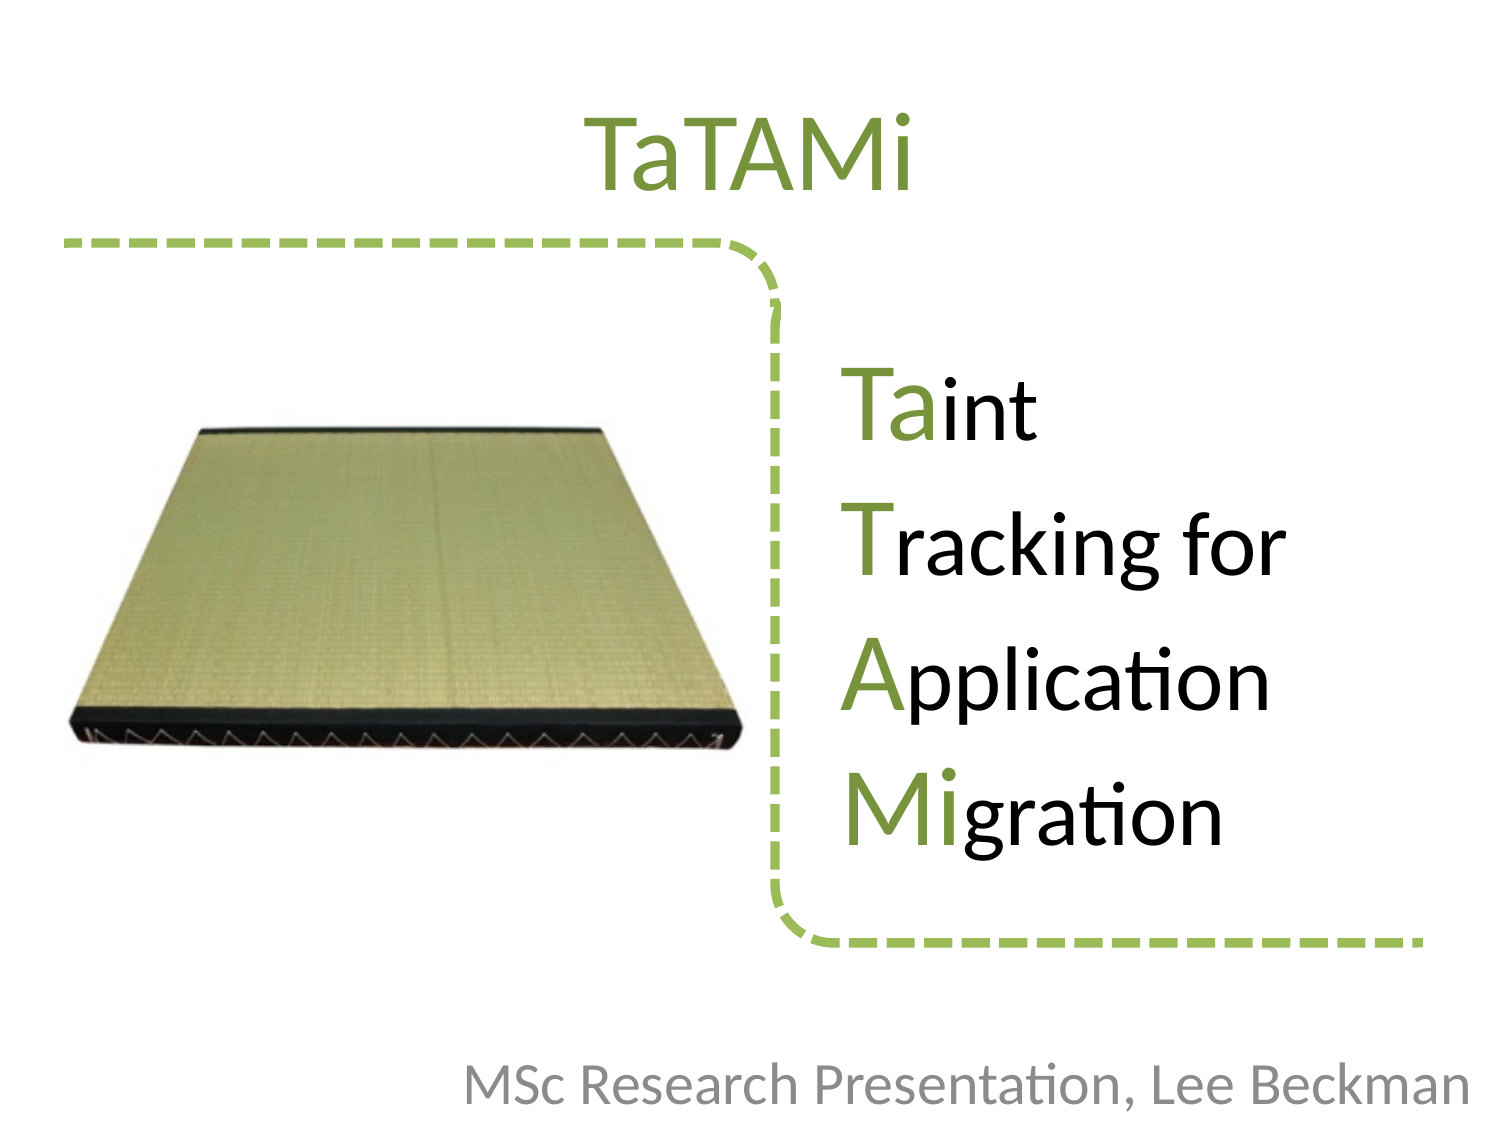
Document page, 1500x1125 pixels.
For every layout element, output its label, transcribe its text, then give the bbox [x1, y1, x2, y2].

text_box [0, 192, 1500, 988]
subtitle MSc Research Presentation, Lee Beckman [0, 1037, 1488, 1125]
title TaTAMi [112, 24, 1388, 190]
